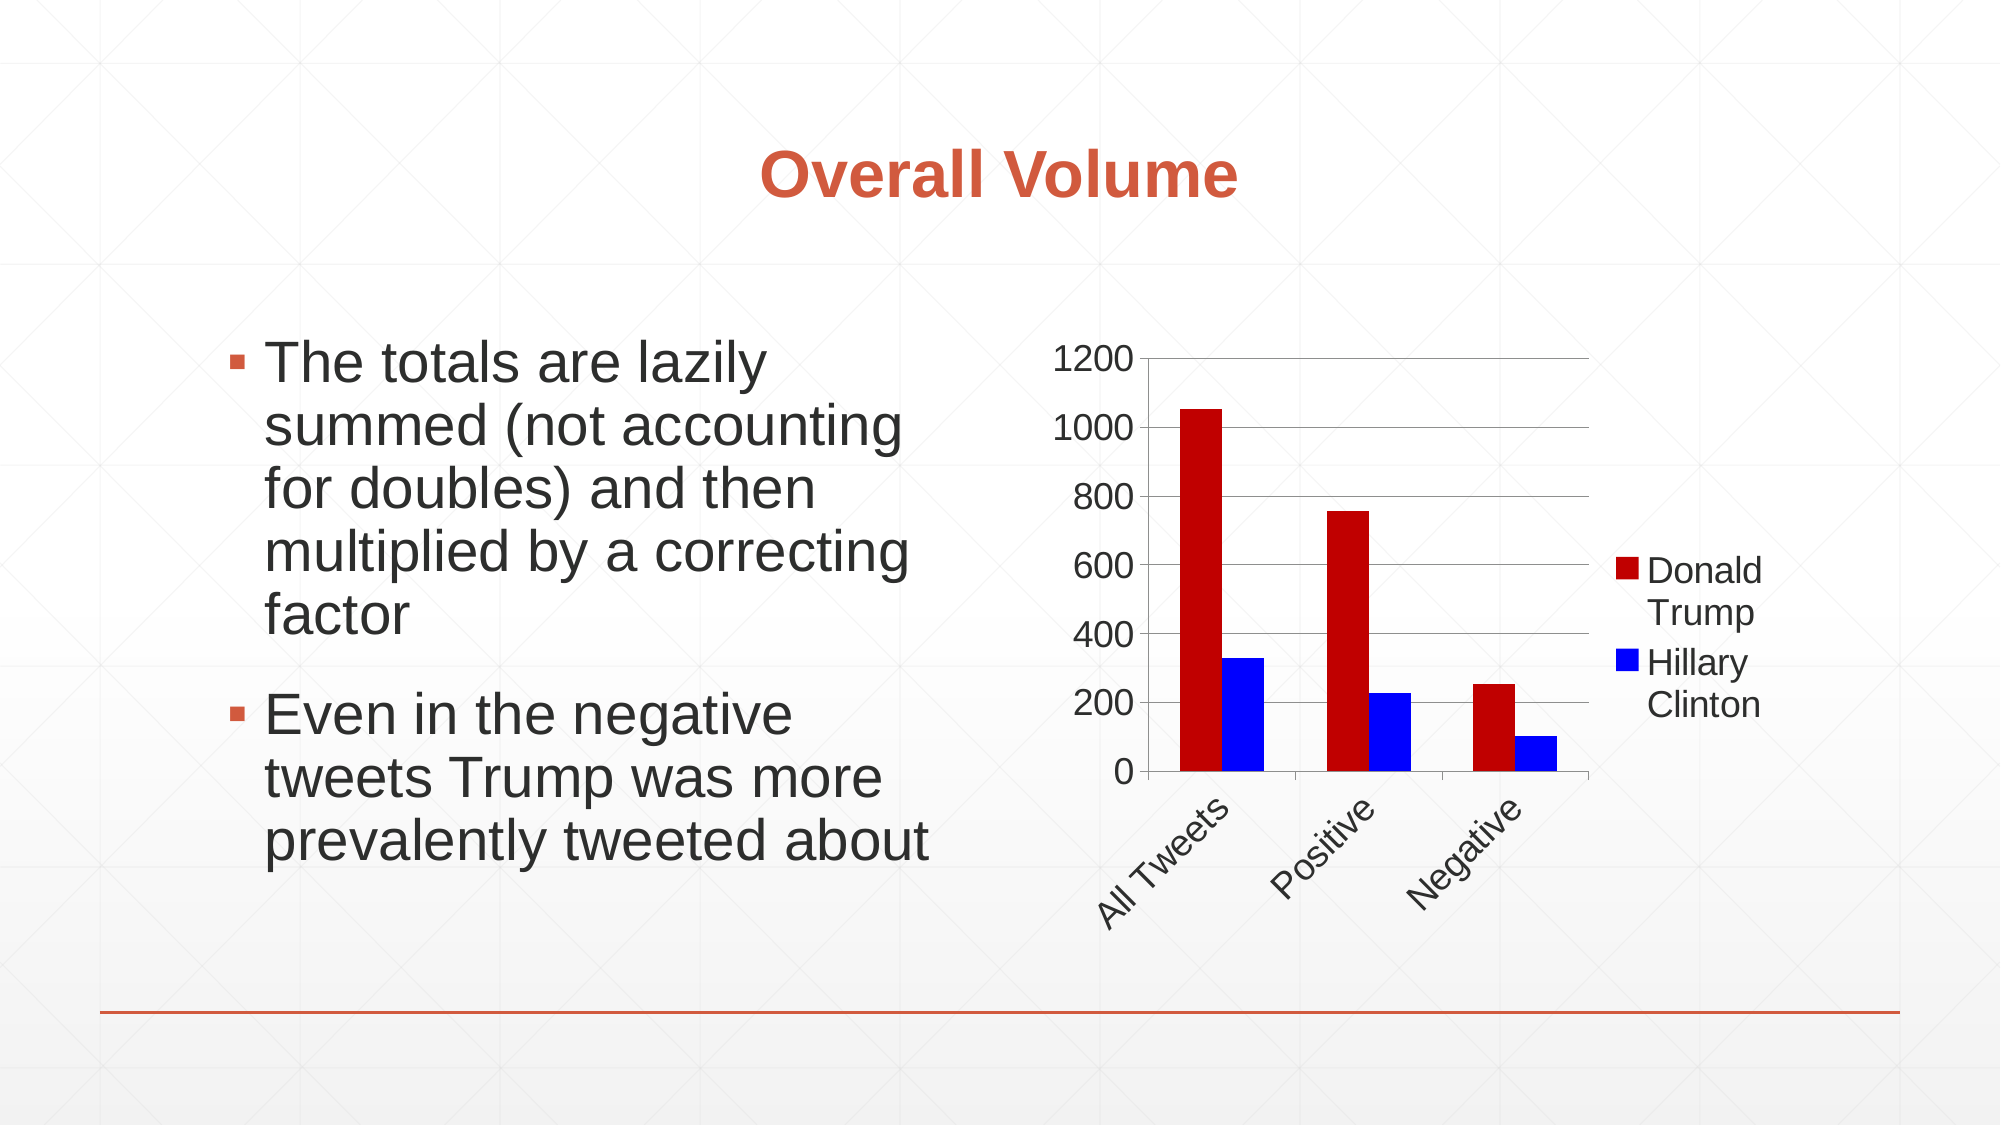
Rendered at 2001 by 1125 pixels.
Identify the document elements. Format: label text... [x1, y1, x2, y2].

list The totals are lazily summed (not accounting for doubles) and then multiplied by a correcting factor Even in the negative tweets Trump was more prevalently tweeted about [212, 324, 963, 950]
title Overall Volume [212, 82, 1788, 271]
chart [1037, 324, 1788, 950]
